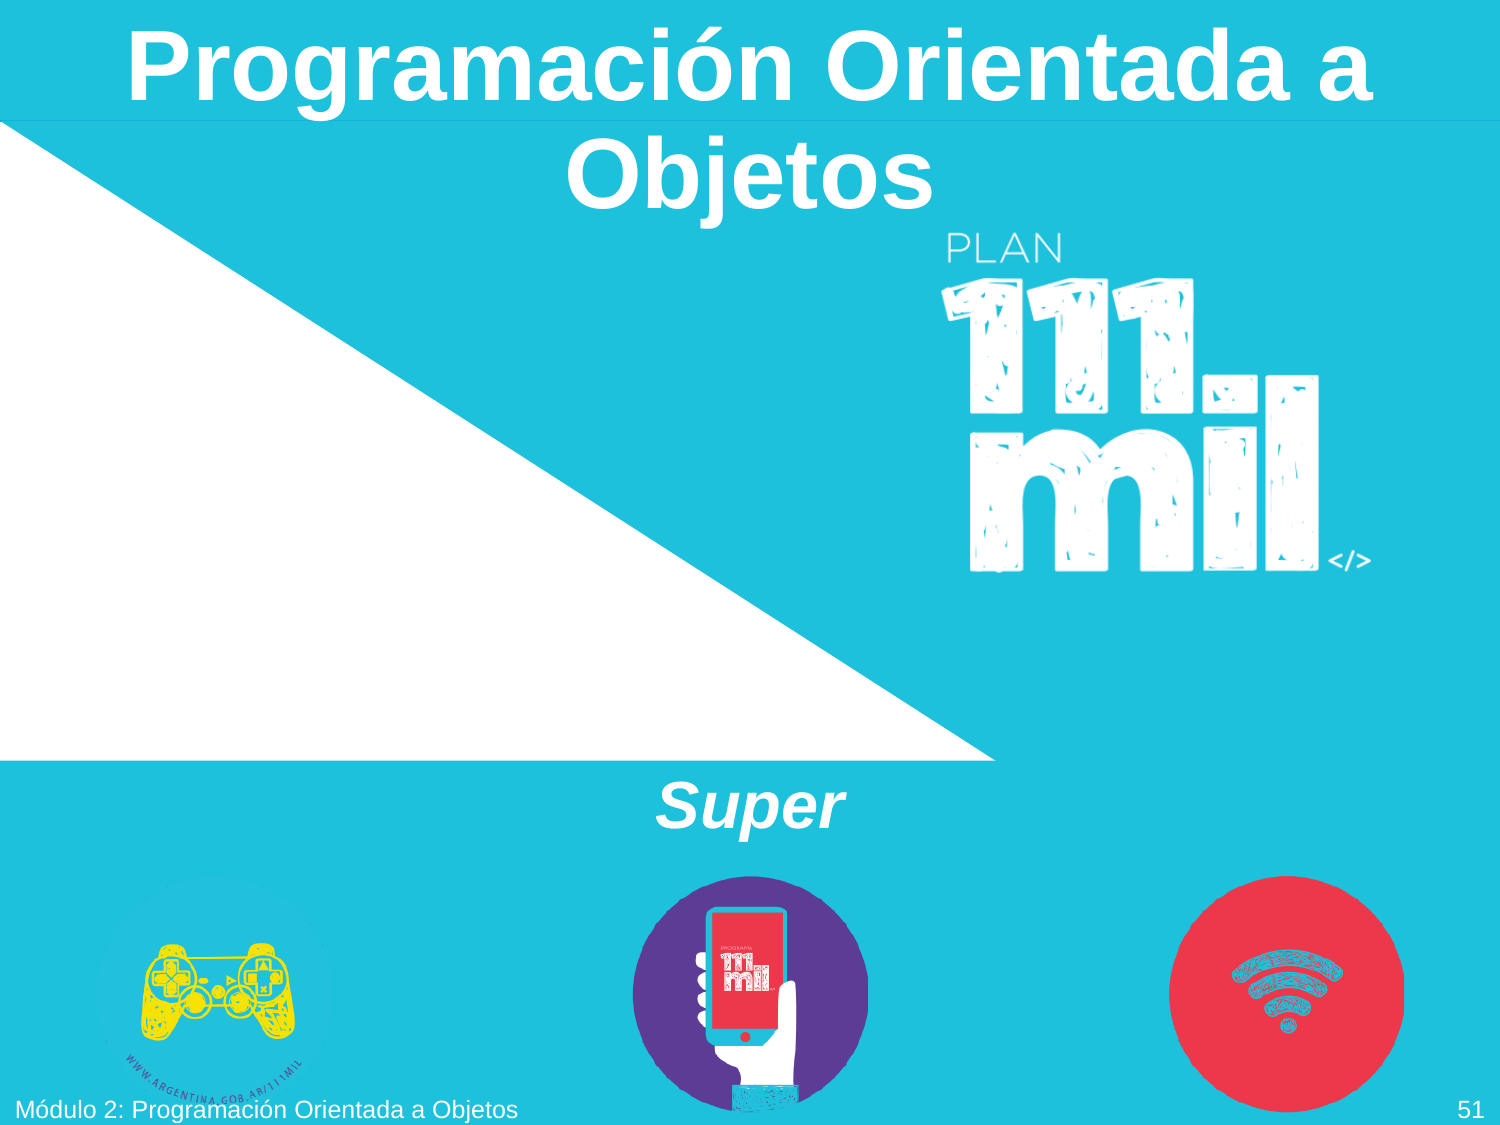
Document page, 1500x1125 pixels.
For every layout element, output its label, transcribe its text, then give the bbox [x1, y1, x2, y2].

footer Módulo 2: Programación Orientada a Objetos [0, 1078, 549, 1125]
subtitle Super [0, 763, 1500, 854]
slide_number 50 [1162, 1078, 1500, 1125]
title Programación Orientada a Objetos [0, 0, 1500, 238]
